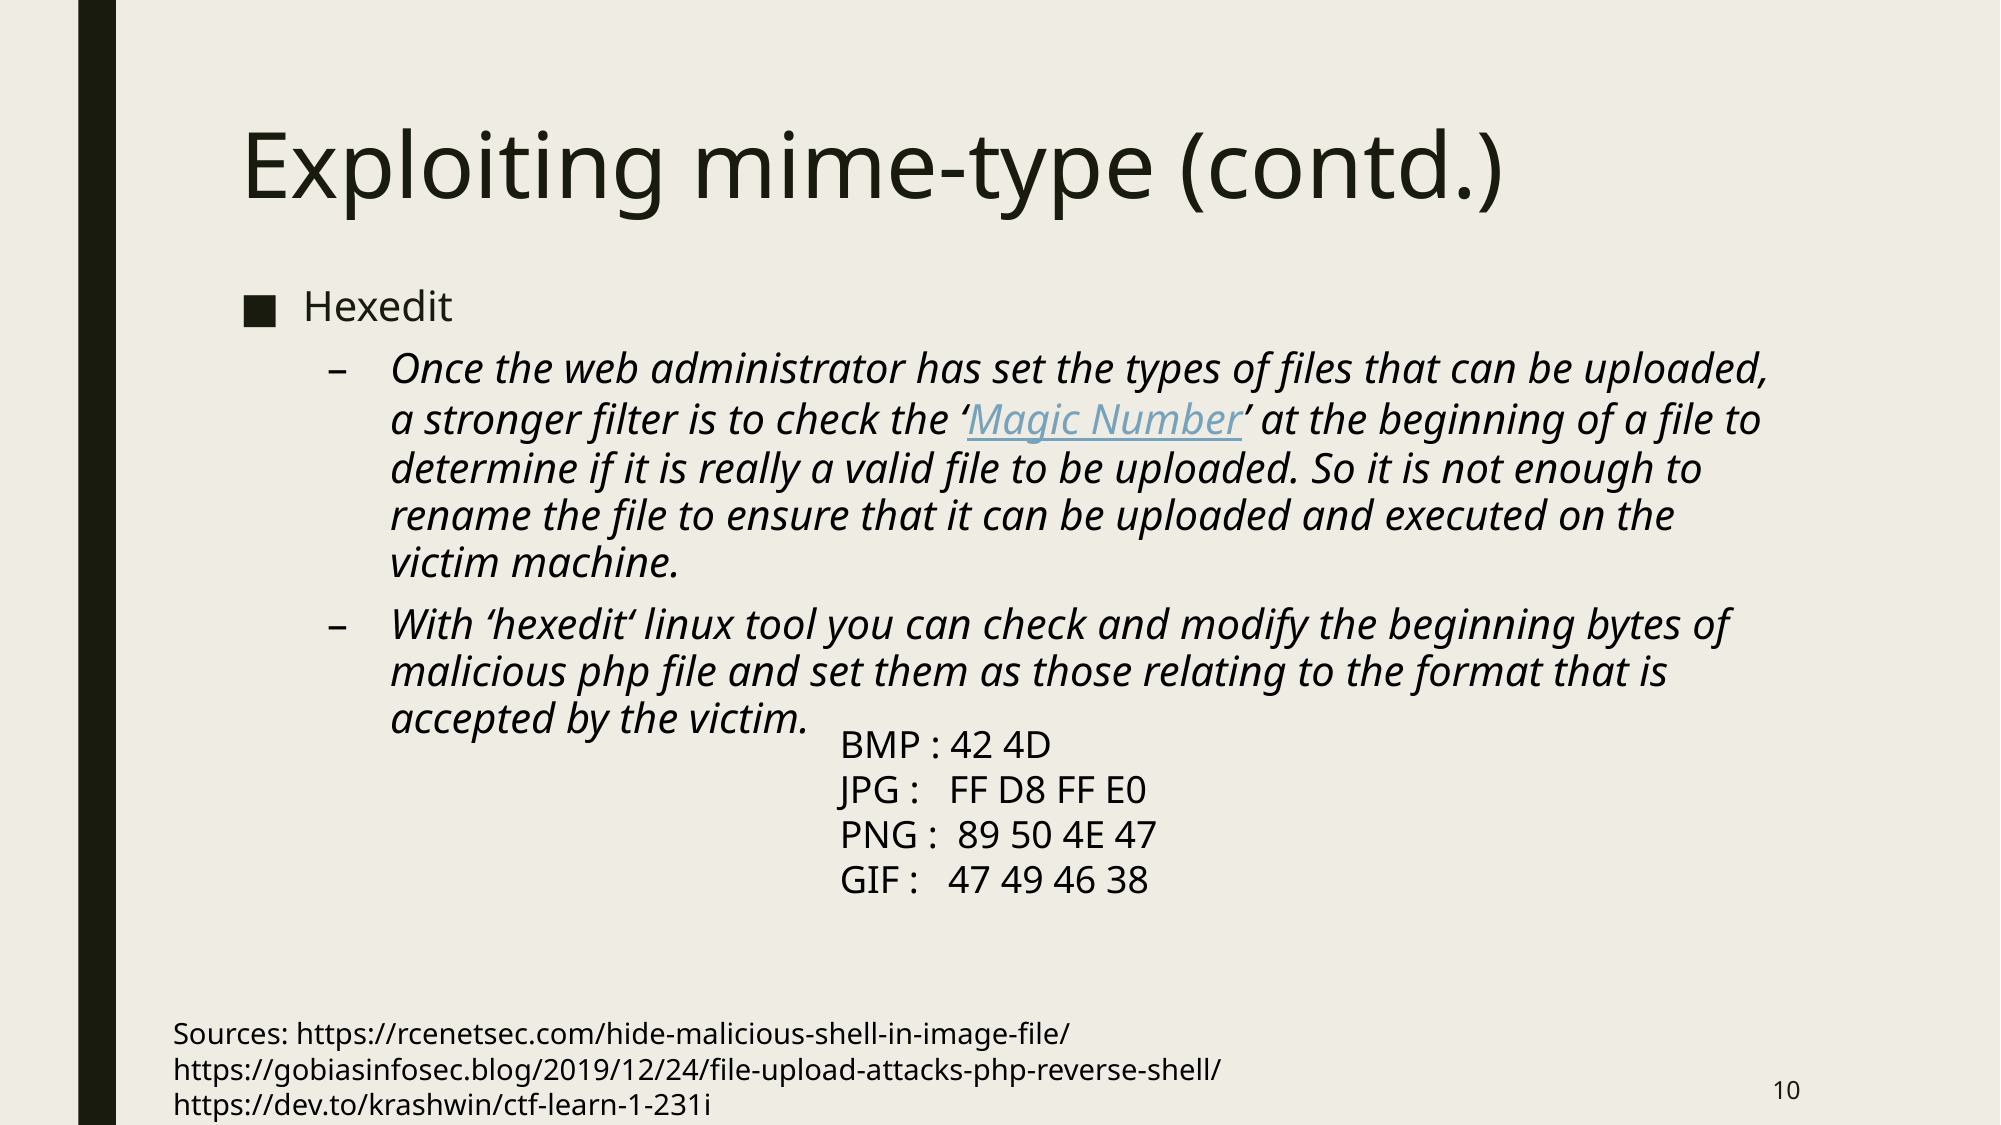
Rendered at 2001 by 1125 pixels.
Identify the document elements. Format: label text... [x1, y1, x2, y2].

slide_number 10 [1685, 1058, 1816, 1125]
text_box Sources: https://rcenetsec.com/hide-malicious-shell-in-image-file/ https://gobiasinfosec.blog/2019/12/24/file-upload-attacks-php-reverse-shell/ https://dev.to/krashwin/ctf-learn-1-231i [158, 1008, 1685, 1125]
text_box BMP : 42 4D JPG : FF D8 FF E0 PNG : 89 50 4E 47 GIF : 47 49 46 38 [824, 713, 1200, 909]
title Exploiting mime-type (contd.) [225, 112, 1800, 276]
list Hexedit Once the web administrator has set the types of files that can be uploaded, a stronger filter is to check the ‘Magic Number’ at the beginning of a file to determine if it is really a valid file to be uploaded. So it is not enough to rename the file to ensure that it can be uploaded and executed on the victim machine. With ‘hexedit‘ linux tool you can check and modify the beginning bytes of malicious php file and set them as those relating to the format that is accepted by the victim. [225, 276, 1800, 864]
